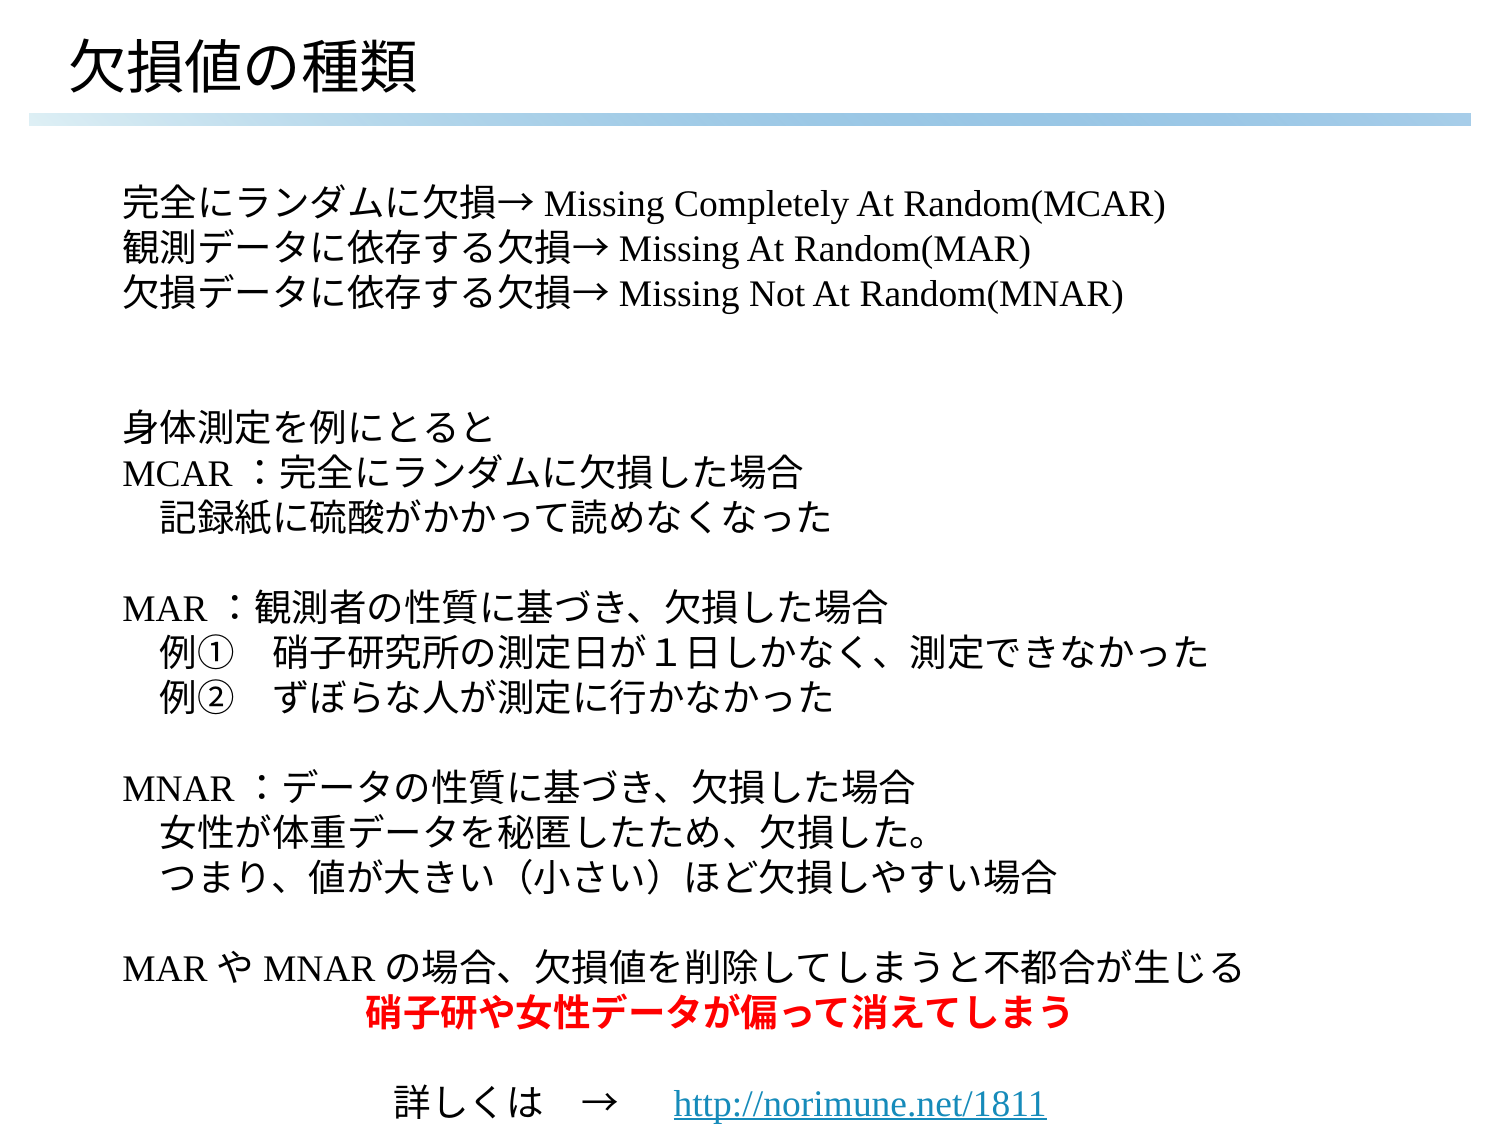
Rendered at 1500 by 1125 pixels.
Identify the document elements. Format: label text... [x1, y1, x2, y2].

text_box 完全にランダムに欠損→Missing Completely At Random(MCAR) 観測データに依存する欠損→Missing At Random(MAR) 欠損データに依存する欠損→Missing Not At Random(MNAR) 身体測定を例にとると MCAR：完全にランダムに欠損した場合 記録紙に硫酸がかかって読めなくなった MAR：観測者の性質に基づき、欠損した場合 例① 硝子研究所の測定日が１日しかなく、測定できなかった 例② ずぼらな人が測定に行かなかった MNAR：データの性質に基づき、欠損した場合 女性が体重データを秘匿したため、欠損した。 つまり、値が大きい（小さい）ほど欠損しやすい場合 MARやMNARの場合、欠損値を削除してしまうと不都合が生じる 硝子研や女性データが偏って消えてしまう 詳しくは → http://norimune.net/1811 [107, 171, 1334, 1125]
title 欠損値の種類 [53, 19, 1425, 112]
